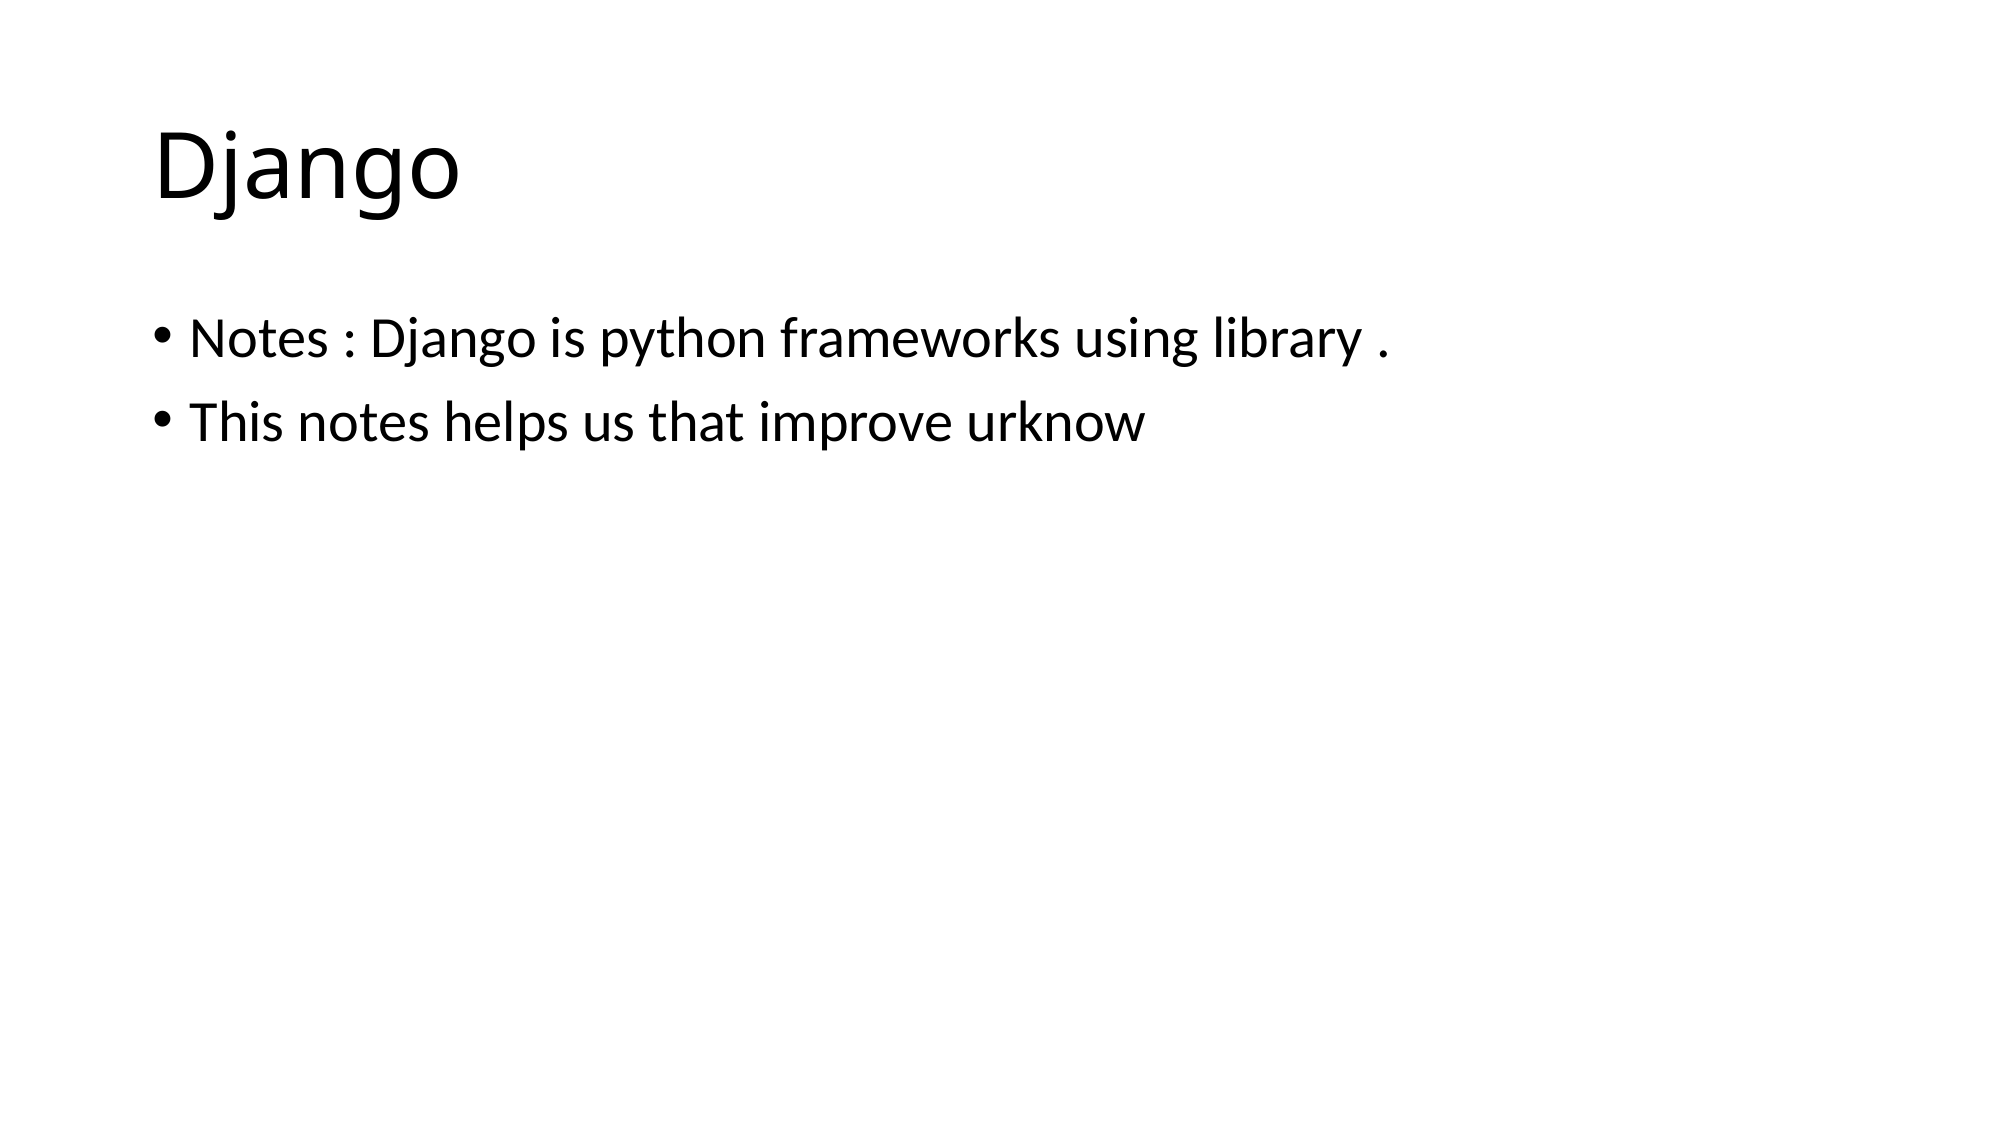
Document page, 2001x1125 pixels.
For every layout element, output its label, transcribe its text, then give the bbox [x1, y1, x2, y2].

list Notes : Django is python frameworks using library . This notes helps us that improve urknow [137, 299, 1863, 1014]
title Django [137, 59, 1863, 278]
